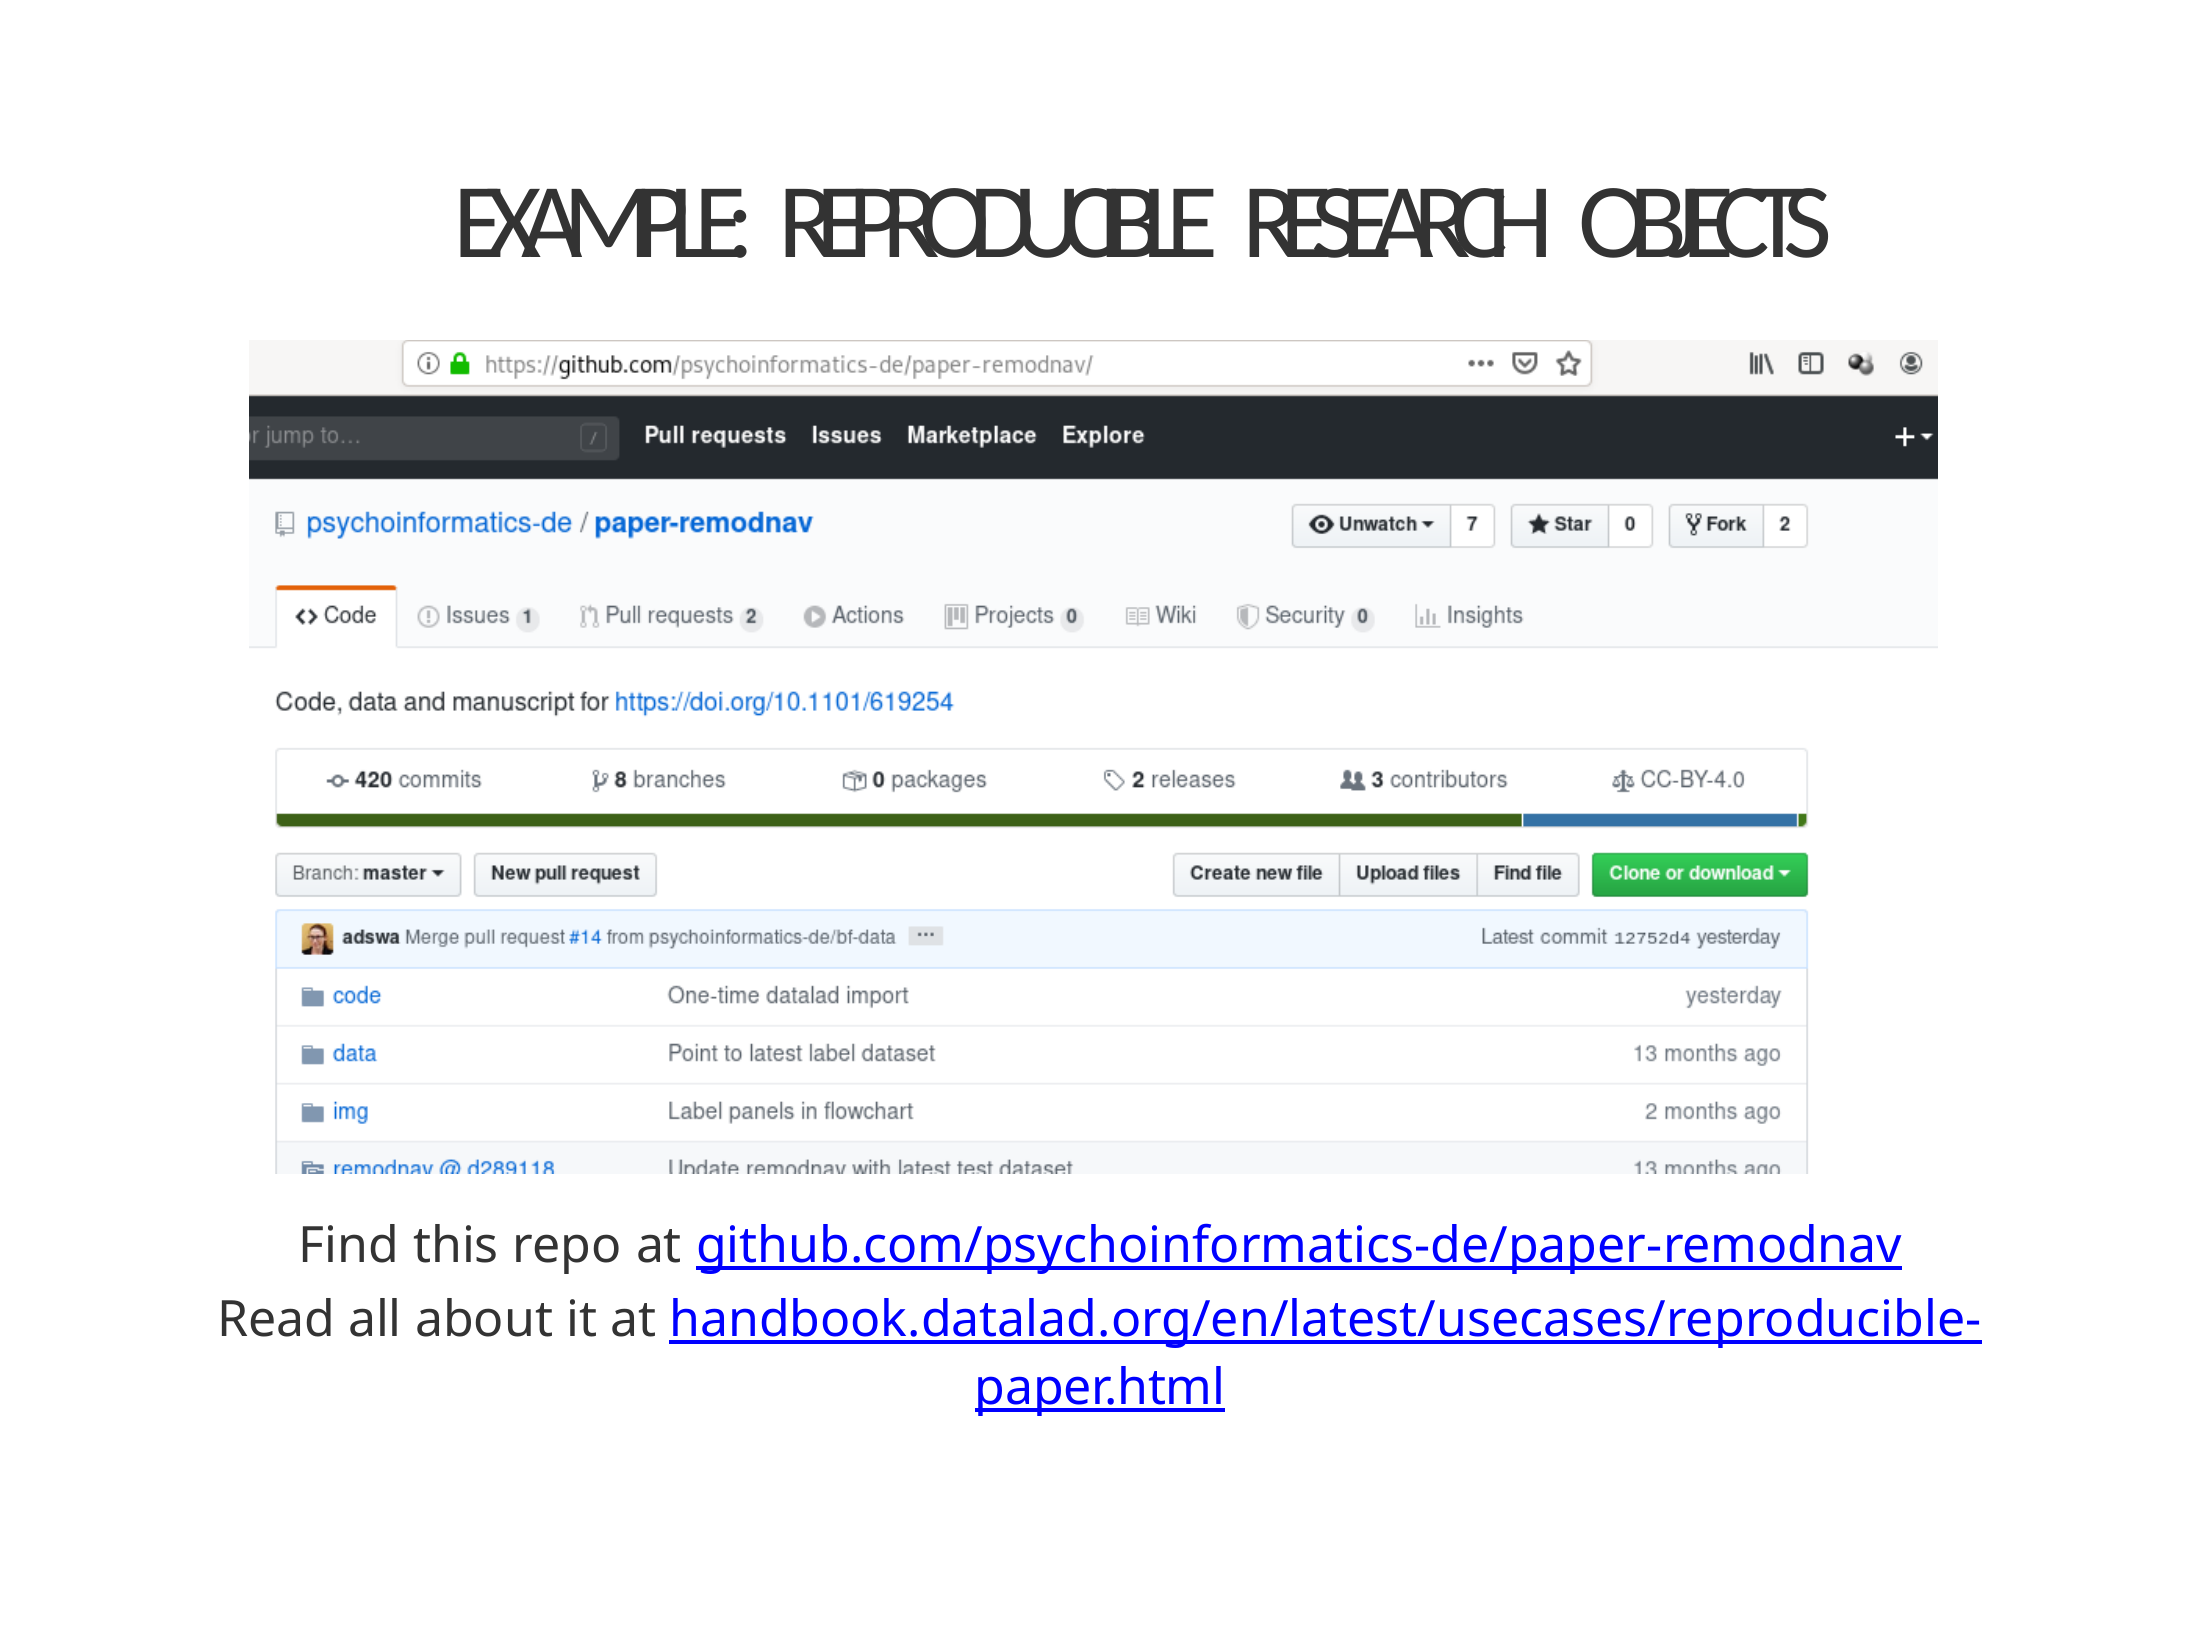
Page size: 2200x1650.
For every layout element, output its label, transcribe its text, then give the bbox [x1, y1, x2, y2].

title EXAMPLE: REPRODUCIBLE RESEARCH OBJECTS [259, 61, 1941, 339]
text_box Find this repo at github.com/psychoinformatics-de/paper-remodnav Read all about it at handbook.datalad.org/en/latest/usecases/reproducible-paper.html [148, 1204, 2052, 1423]
picture [249, 340, 1938, 1174]
